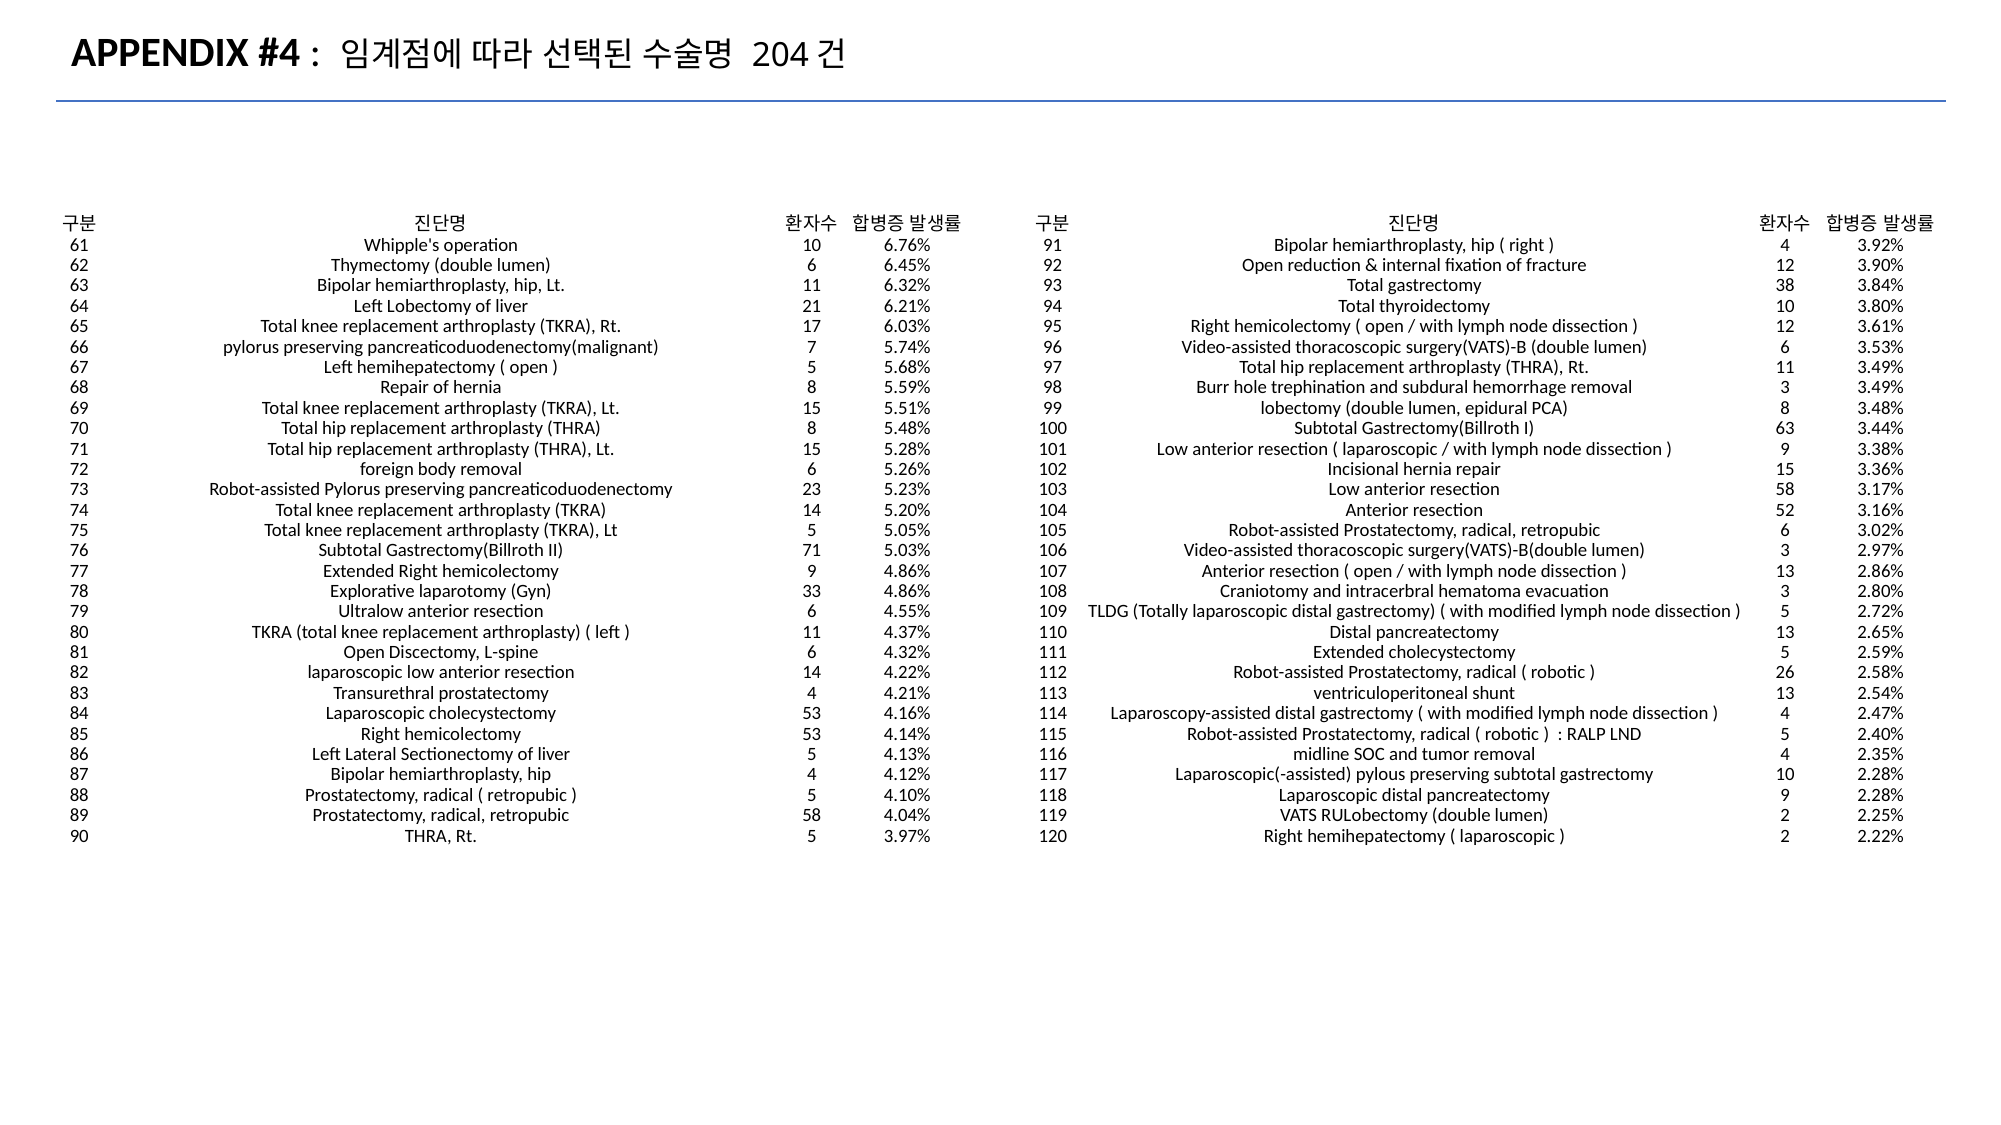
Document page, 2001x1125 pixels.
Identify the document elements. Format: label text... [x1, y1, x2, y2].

table_cell 70 [56, 419, 103, 439]
table_cell 64 [56, 297, 103, 317]
table_cell 5.74% [844, 337, 970, 358]
title APPENDIX #4 : 임계점에 따라 선택된 수술명 204건 [56, 15, 1945, 91]
table_cell 5.51% [844, 399, 970, 419]
table_cell Total knee replacement arthroplasty (TKRA) [103, 500, 779, 521]
table_cell 5 [779, 358, 844, 378]
table_cell 5.20% [844, 500, 970, 521]
table_cell 9 [779, 562, 844, 582]
table_cell 6 [779, 256, 844, 276]
table_cell foreign body removal [103, 460, 779, 480]
table_cell 71 [56, 439, 103, 460]
table_header 구분 [56, 208, 103, 236]
table_cell 61 [56, 236, 103, 256]
table_cell 6.45% [844, 256, 970, 276]
table_cell Thymectomy (double lumen) [103, 256, 779, 276]
table_cell 67 [56, 358, 103, 378]
table_cell 5.05% [844, 521, 970, 541]
table_cell 5.48% [844, 419, 970, 439]
table_header 진단명 [103, 208, 779, 236]
table_cell 15 [779, 439, 844, 460]
table_cell 72 [56, 460, 103, 480]
table_cell 7 [779, 337, 844, 358]
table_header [1029, 208, 1944, 236]
table_cell 5.28% [844, 439, 970, 460]
table_cell 5 [779, 521, 844, 541]
table_cell 17 [779, 317, 844, 337]
table_cell 5.03% [844, 541, 970, 562]
table_cell 21 [779, 297, 844, 317]
table_cell 10 [779, 236, 844, 256]
table_cell Total knee replacement arthroplasty (TKRA), Lt. [103, 399, 779, 419]
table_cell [1029, 236, 1944, 847]
table_cell 63 [56, 276, 103, 297]
table_header 합병증 발생률 [844, 208, 970, 236]
table_cell 74 [56, 500, 103, 521]
table_cell Total hip replacement arthroplasty (THRA) [103, 419, 779, 439]
table_cell Left hemihepatectomy ( open ) [103, 358, 779, 378]
table_cell Total knee replacement arthroplasty (TKRA), Lt [103, 521, 779, 541]
table_cell Extended Right hemicolectomy [103, 562, 779, 582]
table_cell 77 [56, 562, 103, 582]
table_cell 5.68% [844, 358, 970, 378]
table_cell 23 [779, 480, 844, 500]
table_cell 71 [779, 541, 844, 562]
table_header 환자수 [779, 208, 844, 236]
table_cell 76 [56, 541, 103, 562]
table_cell 68 [56, 378, 103, 399]
table_cell 6.32% [844, 276, 970, 297]
table_cell Left Lobectomy of liver [103, 297, 779, 317]
table_cell 6.03% [844, 317, 970, 337]
table_cell Bipolar hemiarthroplasty, hip, Lt. [103, 276, 779, 297]
table_cell 14 [779, 500, 844, 521]
table_cell 65 [56, 317, 103, 337]
table_cell 5.23% [844, 480, 970, 500]
table_cell 62 [56, 256, 103, 276]
table_cell 6 [779, 460, 844, 480]
table_cell 69 [56, 399, 103, 419]
table_cell 8 [779, 378, 844, 399]
table_cell 6.76% [844, 236, 970, 256]
table_cell 75 [56, 521, 103, 541]
table_cell Subtotal Gastrectomy(Billroth II) [103, 541, 779, 562]
table_cell 6.21% [844, 297, 970, 317]
table_cell Robot-assisted Pylorus preserving pancreaticoduodenectomy [103, 480, 779, 500]
table_cell 15 [779, 399, 844, 419]
table_cell 5.26% [844, 460, 970, 480]
table_cell 73 [56, 480, 103, 500]
table_cell 66 [56, 337, 103, 358]
table_cell Total knee replacement arthroplasty (TKRA), Rt. [103, 317, 779, 337]
table_cell 5.59% [844, 378, 970, 399]
table_cell Whipple's operation [103, 236, 779, 256]
table_cell 11 [779, 276, 844, 297]
table_cell pylorus preserving pancreaticoduodenectomy(malignant) [103, 337, 779, 358]
table_cell Total hip replacement arthroplasty (THRA), Lt. [103, 439, 779, 460]
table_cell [56, 562, 970, 847]
table_cell Repair of hernia [103, 378, 779, 399]
table_cell 8 [779, 419, 844, 439]
